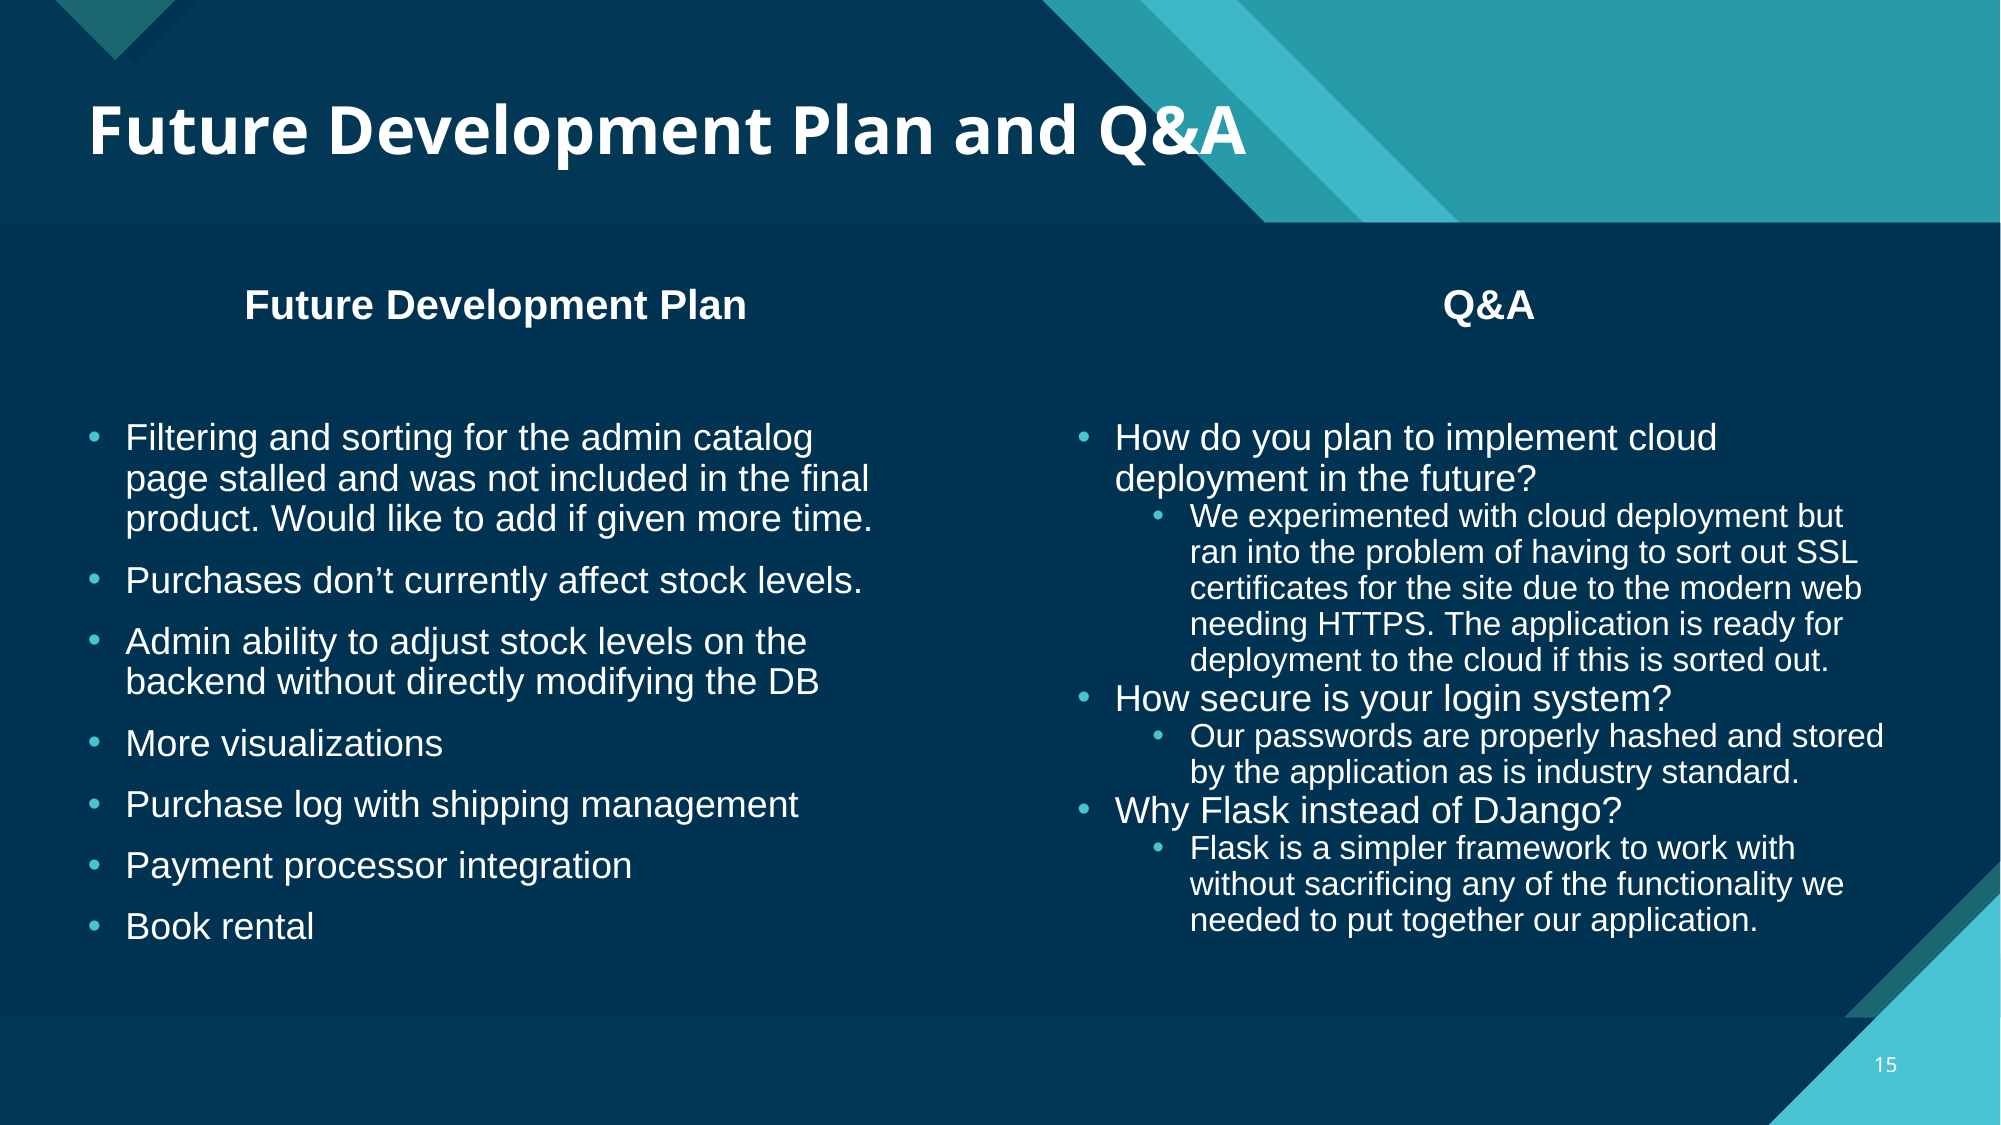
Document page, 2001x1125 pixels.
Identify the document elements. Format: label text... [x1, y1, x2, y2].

title Future Development Plan and Q&A [72, 89, 1913, 292]
slide_number ‹#› [1845, 1035, 1913, 1096]
list Q&A [1066, 275, 1913, 410]
list Future Development Plan [72, 275, 919, 410]
list How do you plan to implement cloud deployment in the future? We experimented with cloud deployment but ran into the problem of having to sort out SSL certificates for the site due to the modern web needing HTTPS. The application is ready for deployment to the cloud if this is sorted out. How secure is your login system? Our passwords are properly hashed and stored by the application as is industry standard. Why Flask instead of DJango? Flask is a simpler framework to work with without sacrificing any of the functionality we needed to put together our application. [1062, 410, 1913, 1016]
list Filtering and sorting for the admin catalog page stalled and was not included in the final product. Would like to add if given more time. Purchases don’t currently affect stock levels. Admin ability to adjust stock levels on the backend without directly modifying the DB More visualizations Purchase log with shipping management Payment processor integration Book rental [72, 410, 919, 1016]
